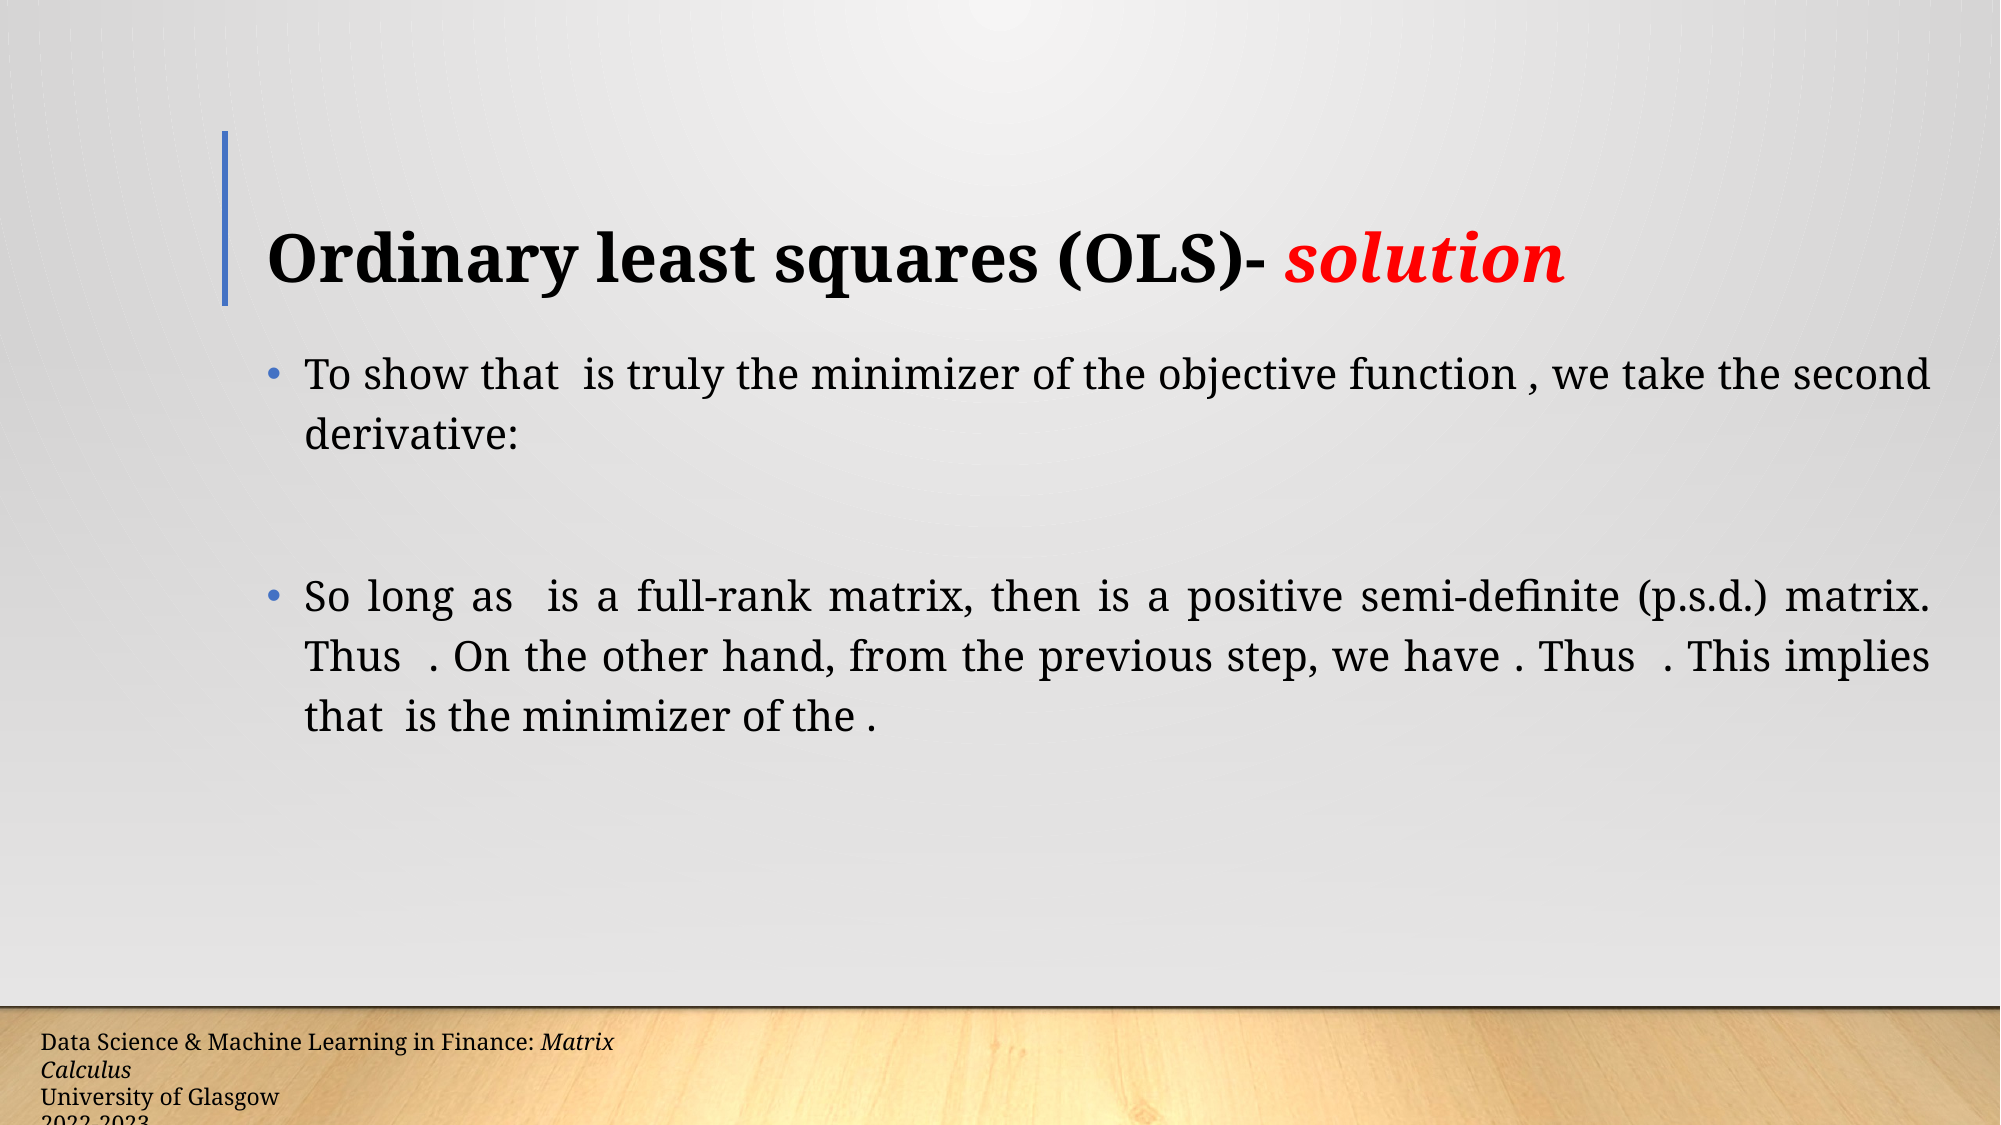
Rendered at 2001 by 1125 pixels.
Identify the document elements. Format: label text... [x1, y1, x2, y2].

title Ordinary least squares (OLS)- solution [251, 131, 1814, 305]
picture [0, 1006, 2000, 1125]
text_box Data Science & Machine Learning in Finance: Matrix Calculus University of Glasgow 2022-2023 [25, 1020, 718, 1125]
